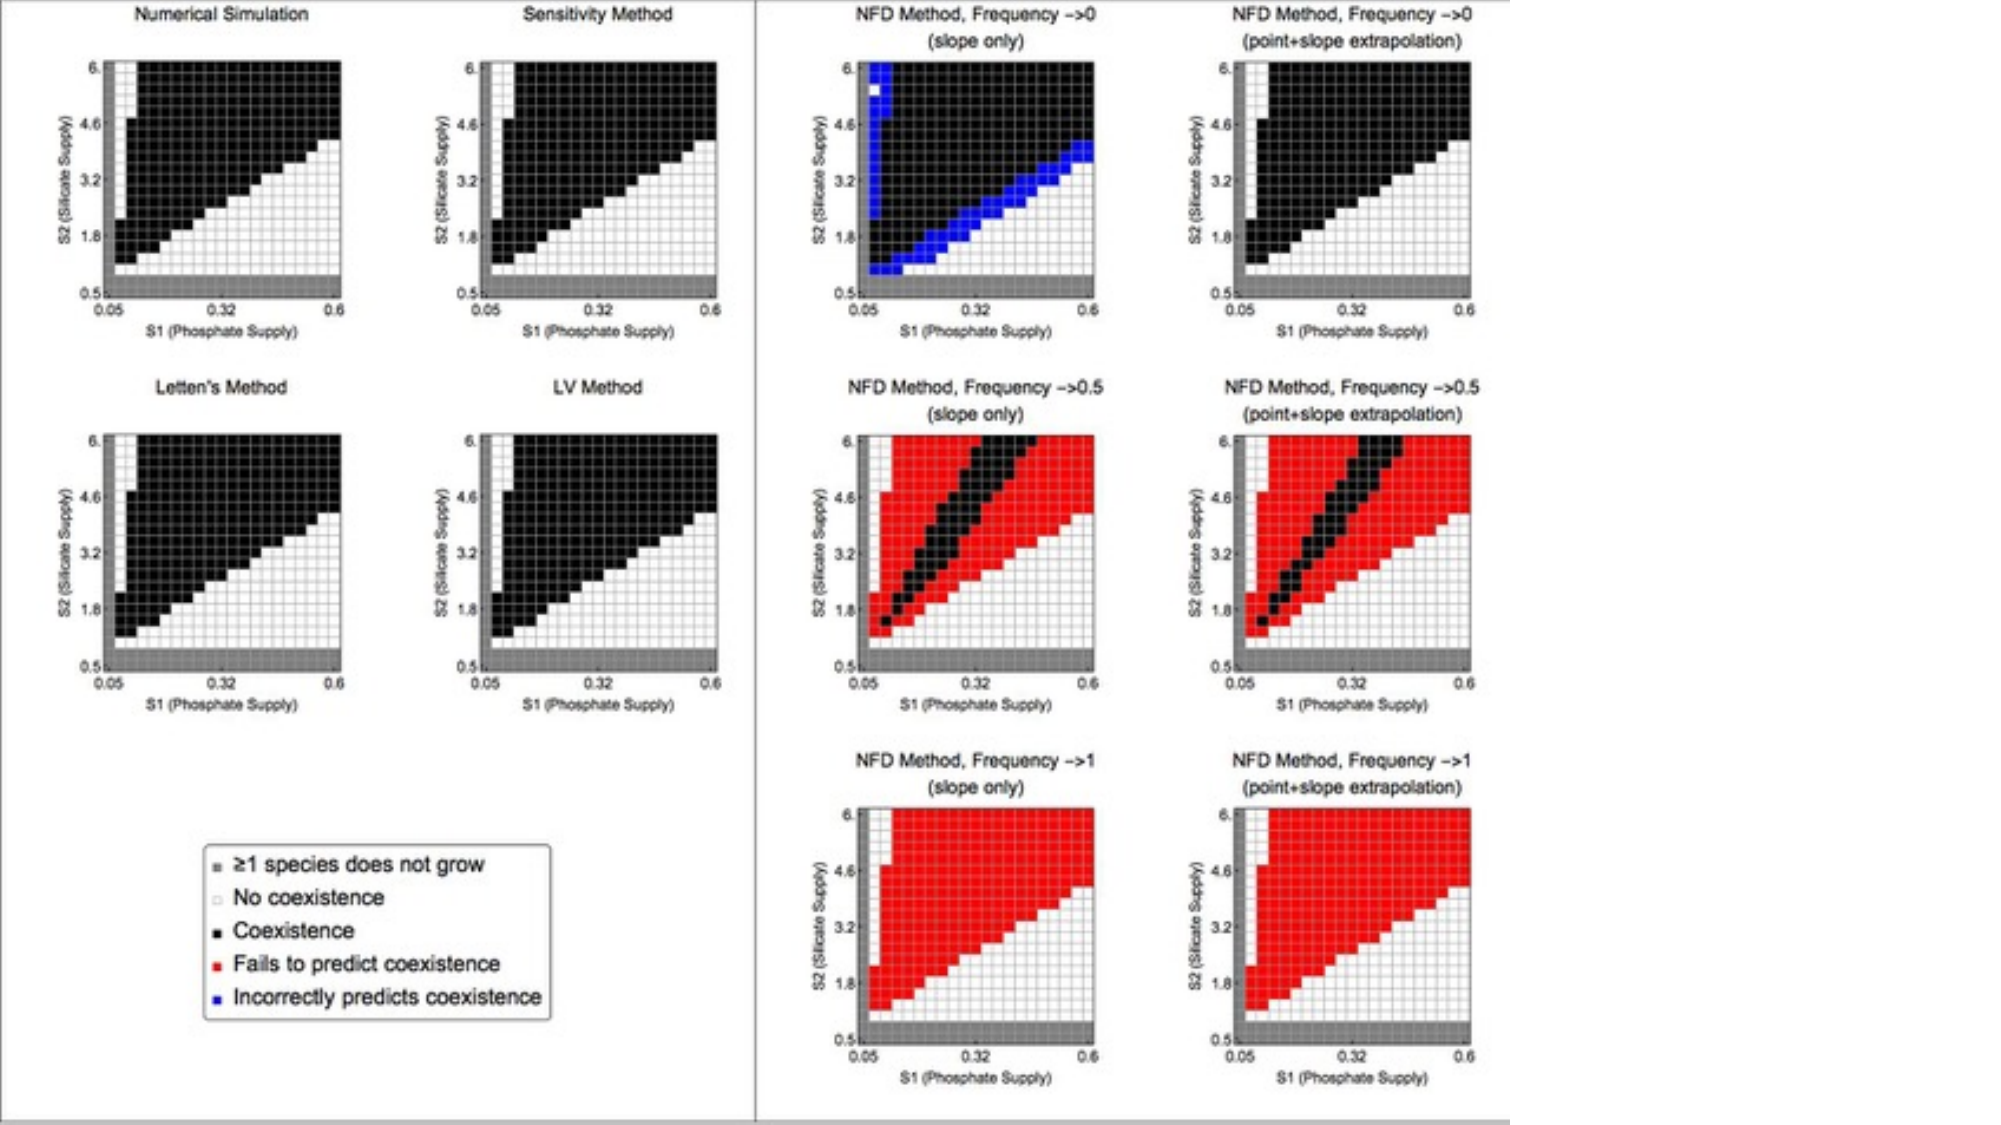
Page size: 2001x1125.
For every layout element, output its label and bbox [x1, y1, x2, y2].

picture [0, 0, 1510, 1125]
